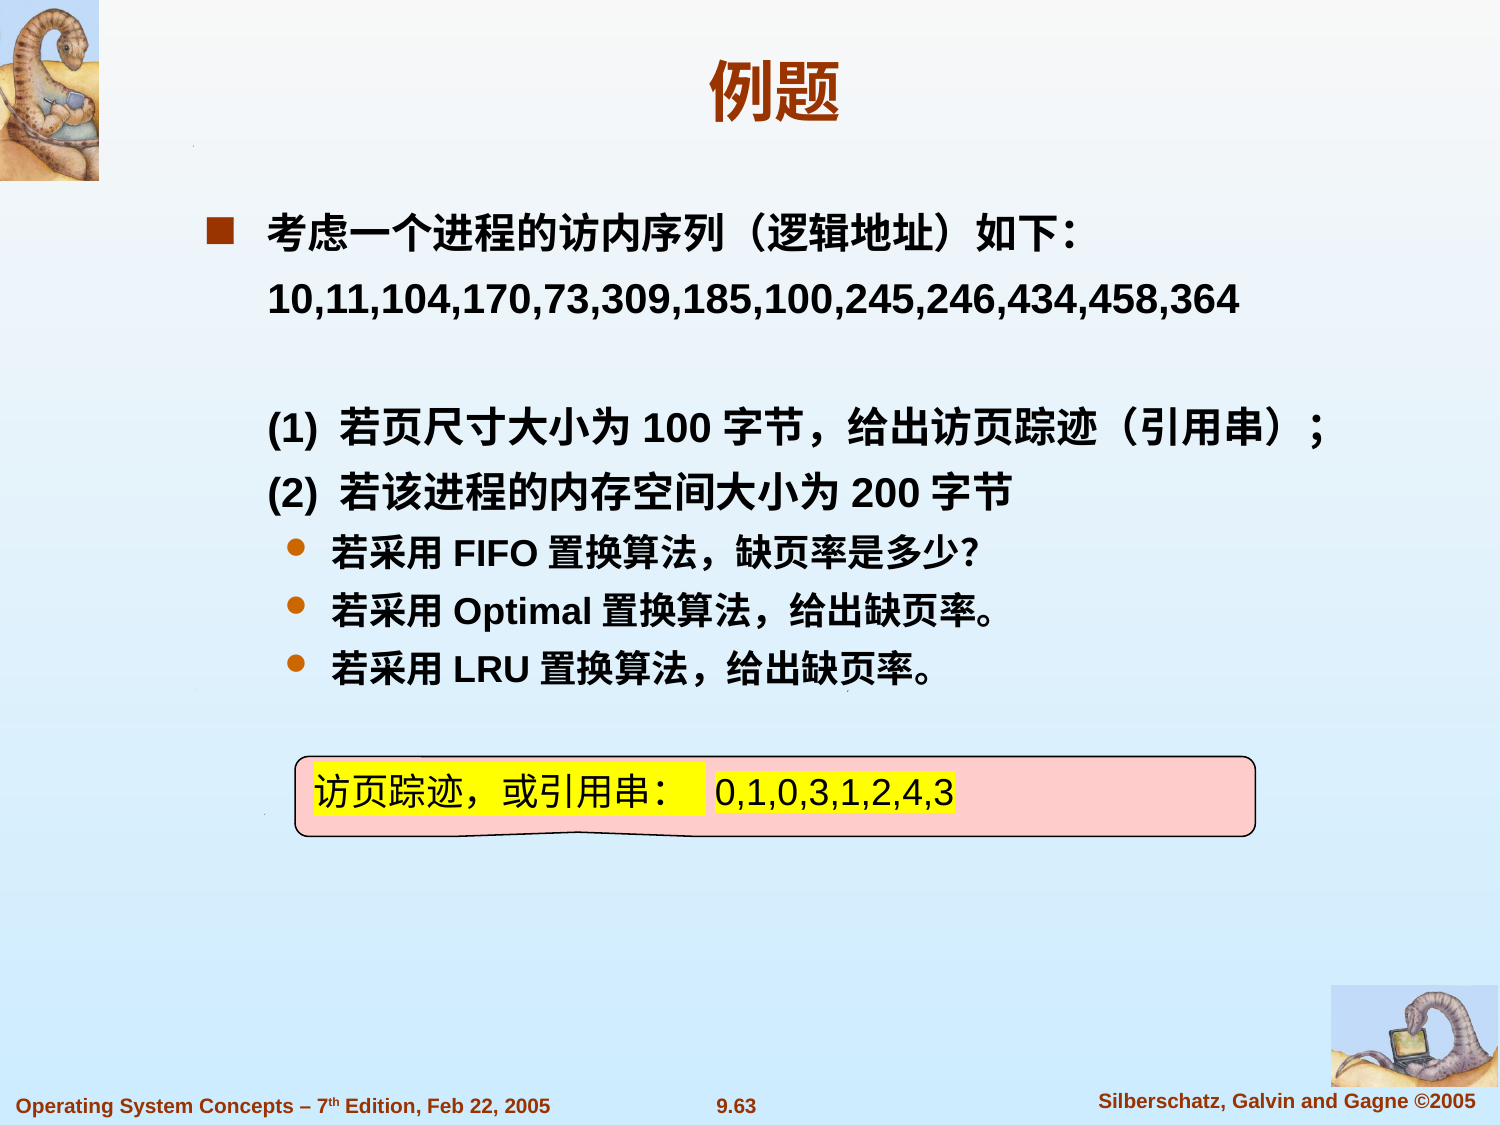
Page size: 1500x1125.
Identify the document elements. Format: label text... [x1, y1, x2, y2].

picture [1331, 985, 1498, 1087]
list 考虑一个进程的访内序列（逻辑地址）如下： 10,11,104,170,73,309,185,100,245,246,434,458,364 (1) 若页尺寸大小为100字节，给出访页踪迹（引用串）； (2) 若该进程的内存空间大小为200字节 若采用FIFO置换算法，缺页率是多少？ 若采用Optimal置换算法，给出缺页率。 若采用LRU置换算法，给出缺页率。 [194, 199, 1409, 1040]
picture [0, 0, 99, 181]
text_box 访页踪迹，或引用串： 0,1,0,3,1,2,4,3 [294, 756, 1256, 837]
title 例题 [112, 37, 1438, 138]
